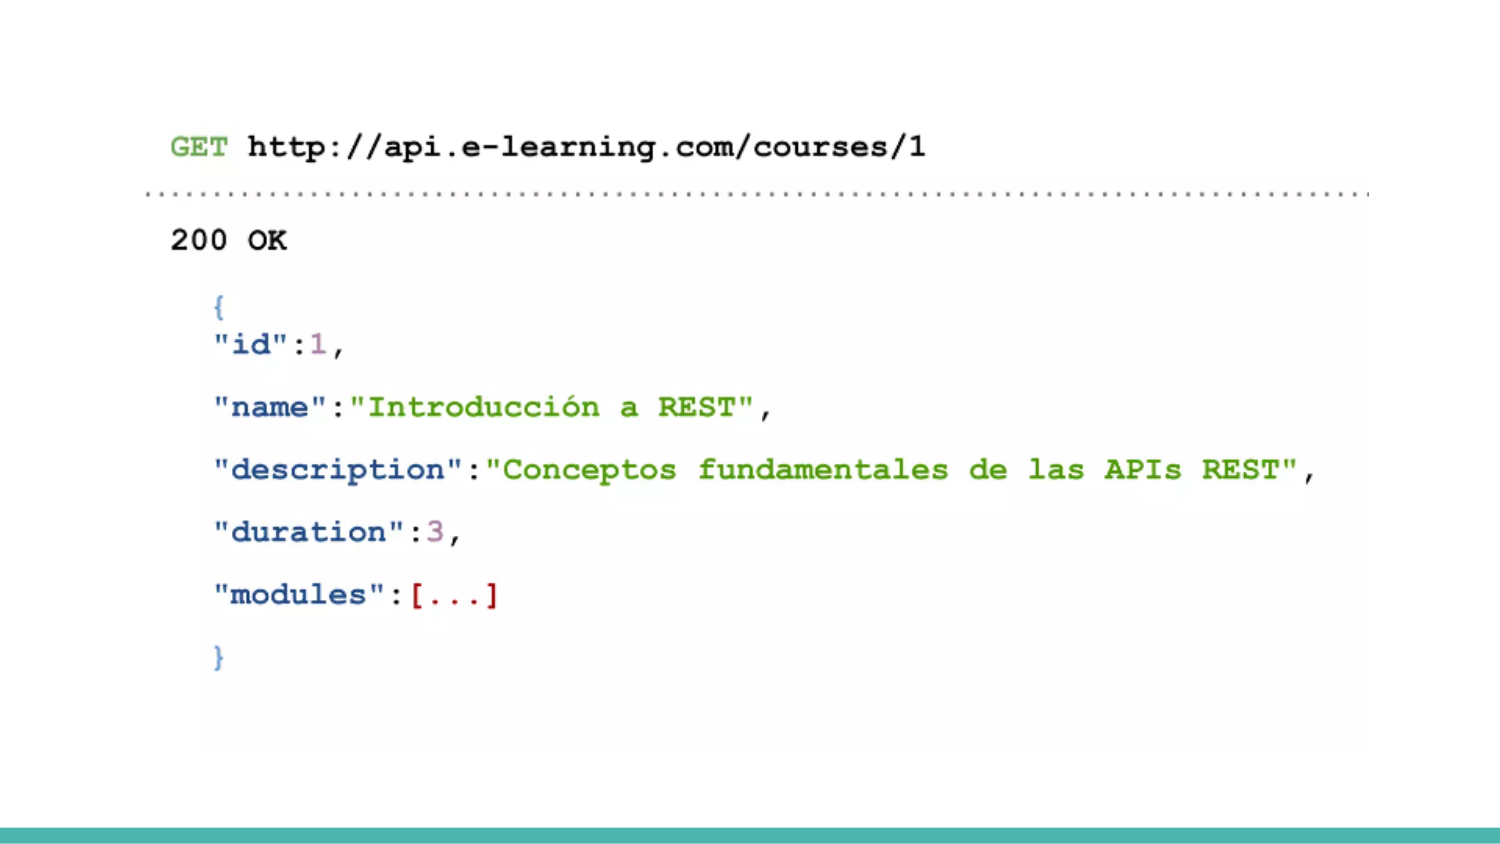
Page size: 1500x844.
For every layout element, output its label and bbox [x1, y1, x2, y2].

picture [131, 89, 1369, 755]
